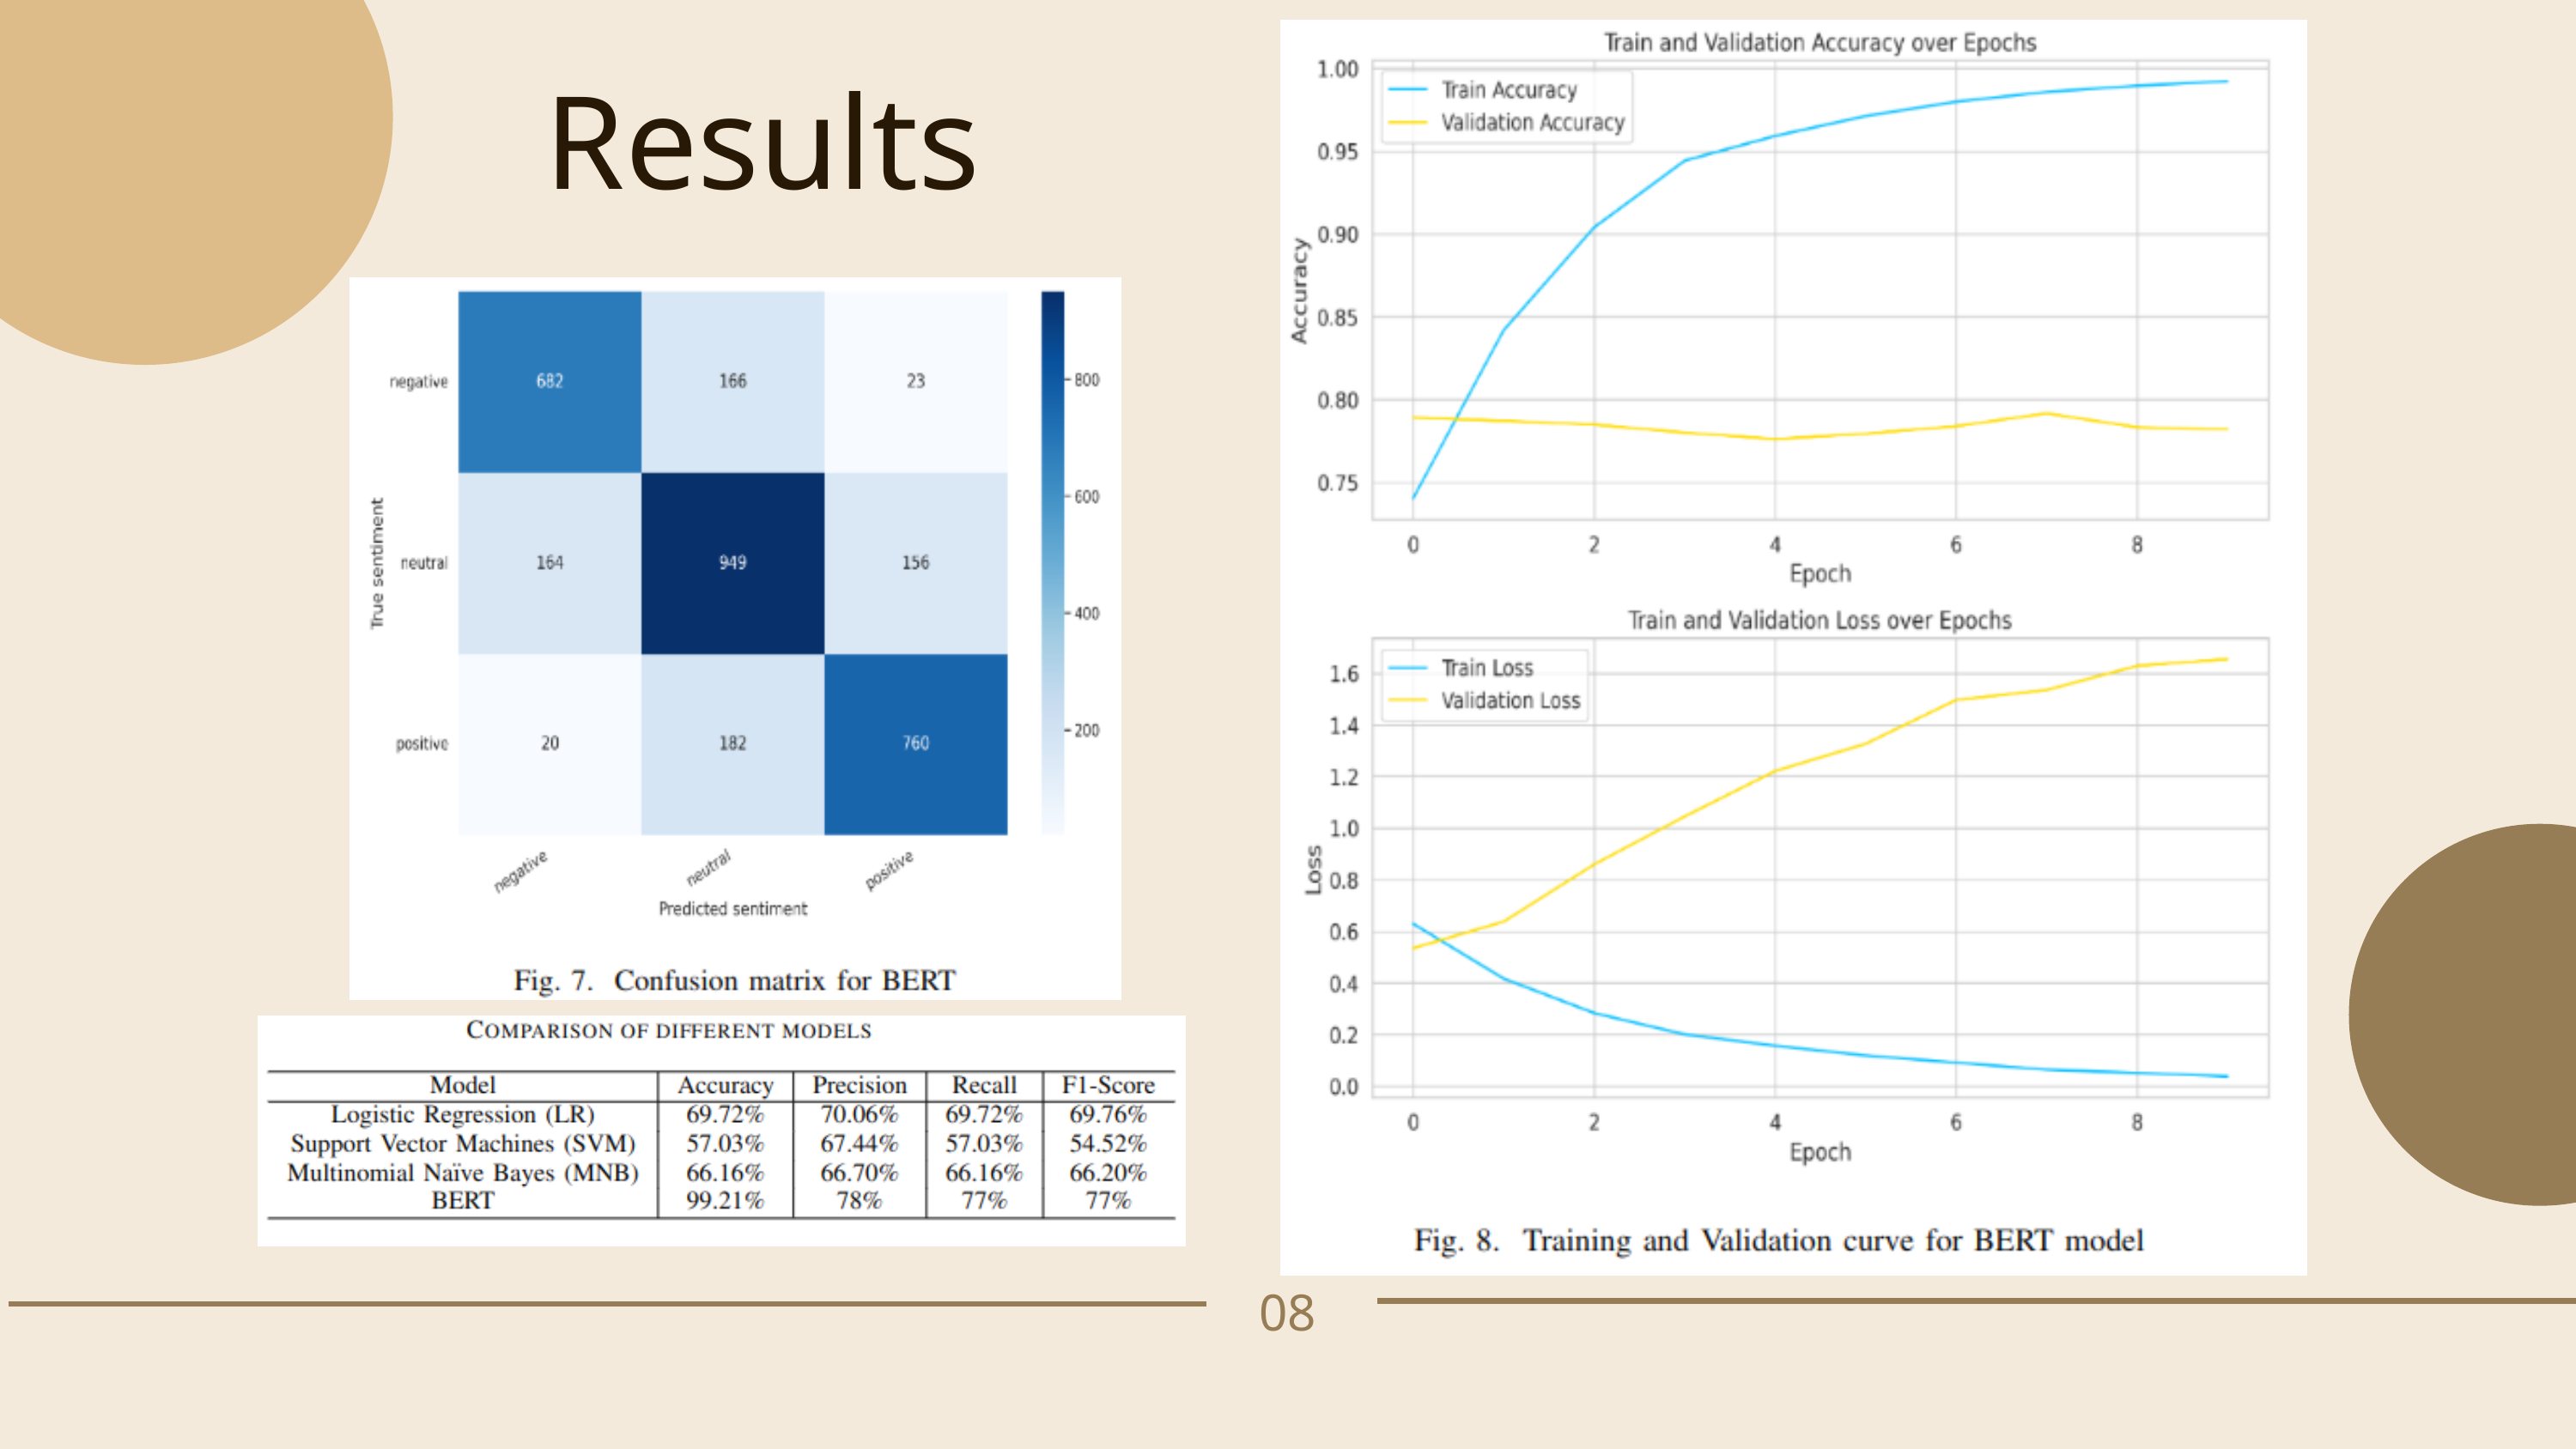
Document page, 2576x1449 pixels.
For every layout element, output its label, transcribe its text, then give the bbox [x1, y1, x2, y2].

text_box 08 [1169, 1280, 1407, 1341]
picture [258, 1016, 1187, 1246]
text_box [0, 0, 393, 366]
text_box [132, 471, 1276, 1206]
picture [1280, 19, 2307, 1276]
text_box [2348, 823, 2576, 1206]
text_box Results [397, 29, 1276, 215]
picture [349, 277, 1121, 1000]
